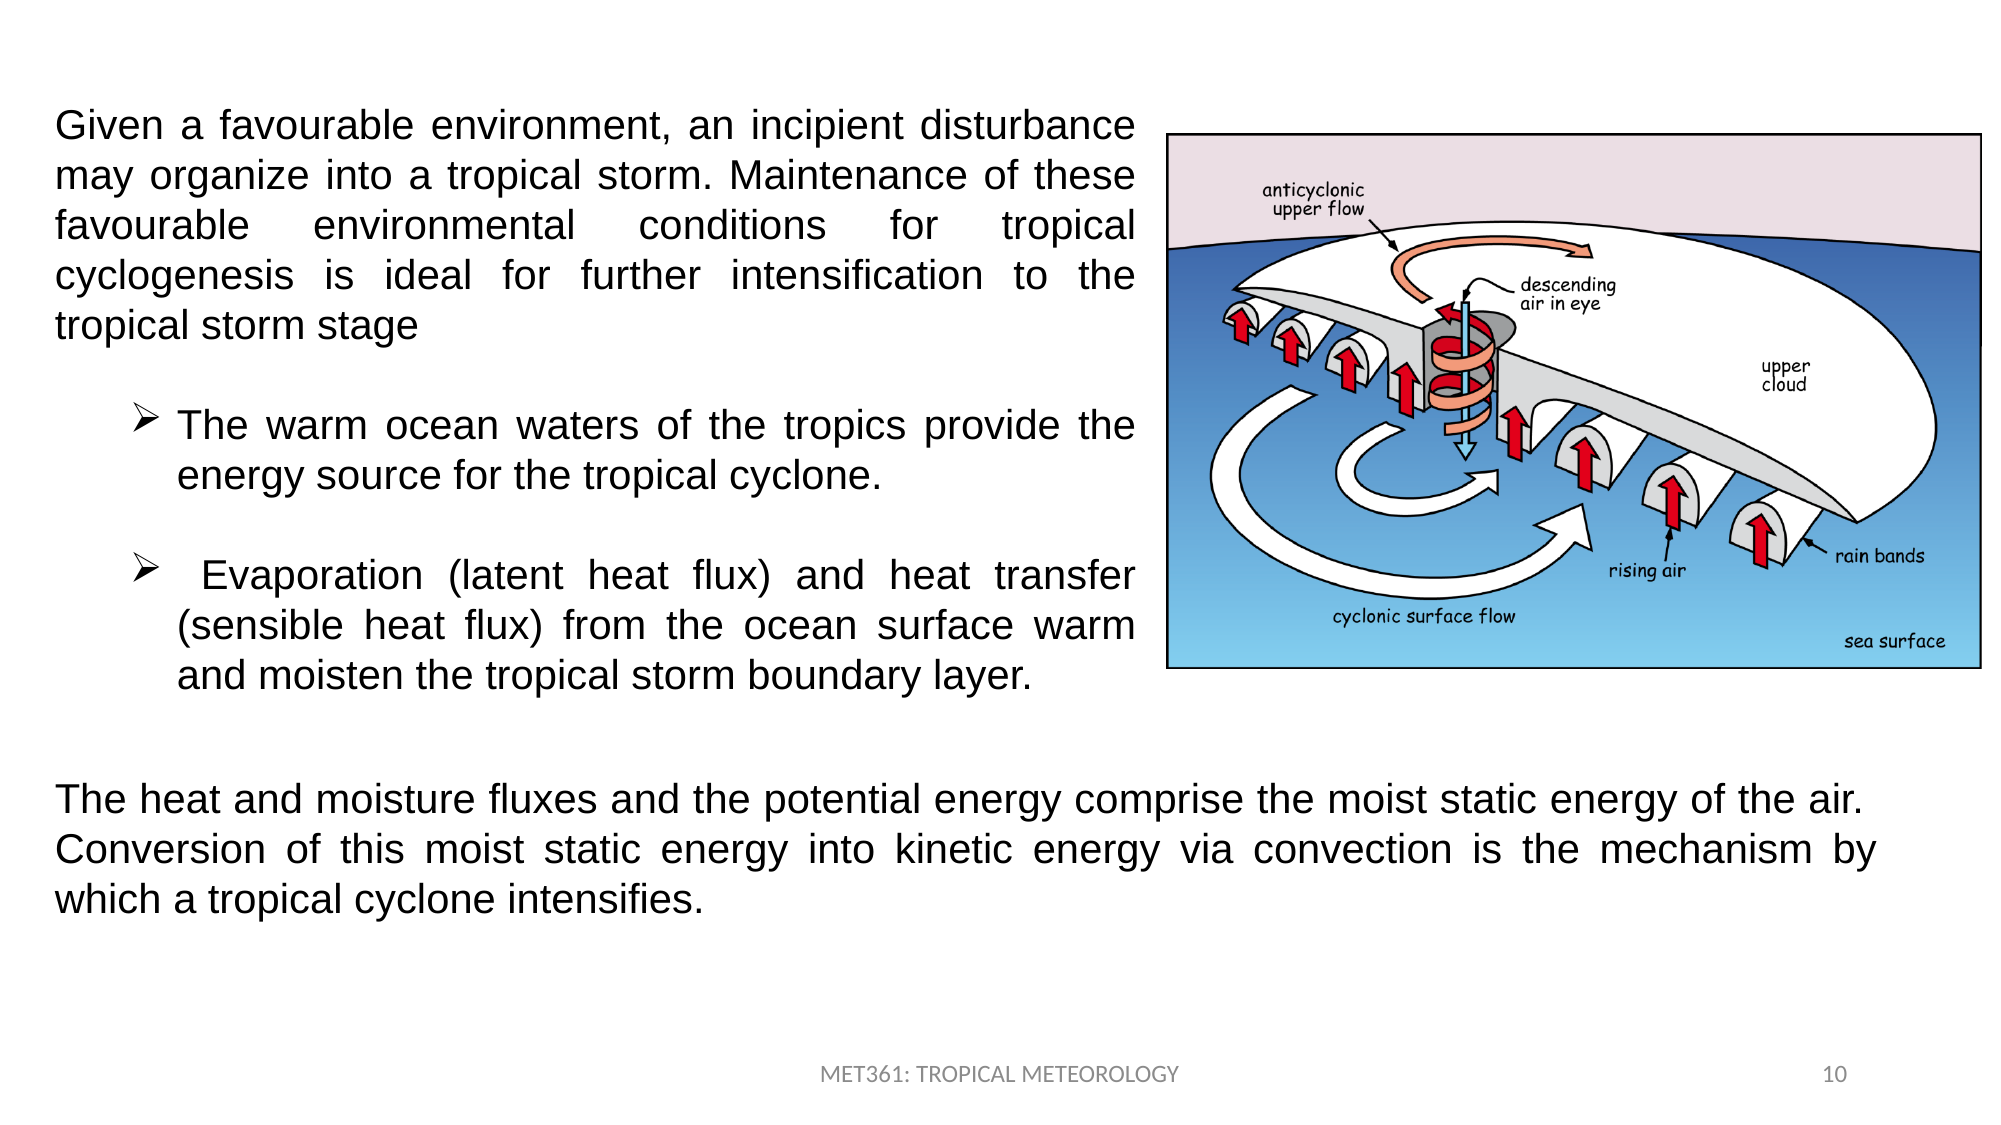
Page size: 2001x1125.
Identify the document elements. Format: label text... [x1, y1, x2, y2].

text_box Given a favourable environment, an incipient disturbance may organize into a tropical storm. Maintenance of these favourable environmental conditions for tropical cyclogenesis is ideal for further intensification to the tropical storm stage The warm ocean waters of the tropics provide the energy source for the tropical cyclone. Evaporation (latent heat flux) and heat transfer (sensible heat flux) from the ocean surface warm and moisten the tropical storm boundary layer. [40, 90, 1152, 706]
text_box The heat and moisture fluxes and the potential energy comprise the moist static energy of the air. Conversion of this moist static energy into kinetic energy via convection is the mechanism by which a tropical cyclone intensifies. [40, 764, 1893, 930]
slide_number 10 [1412, 1042, 1863, 1103]
footer MET361: TROPICAL METEOROLOGY [662, 1042, 1338, 1103]
picture [1166, 133, 1982, 669]
